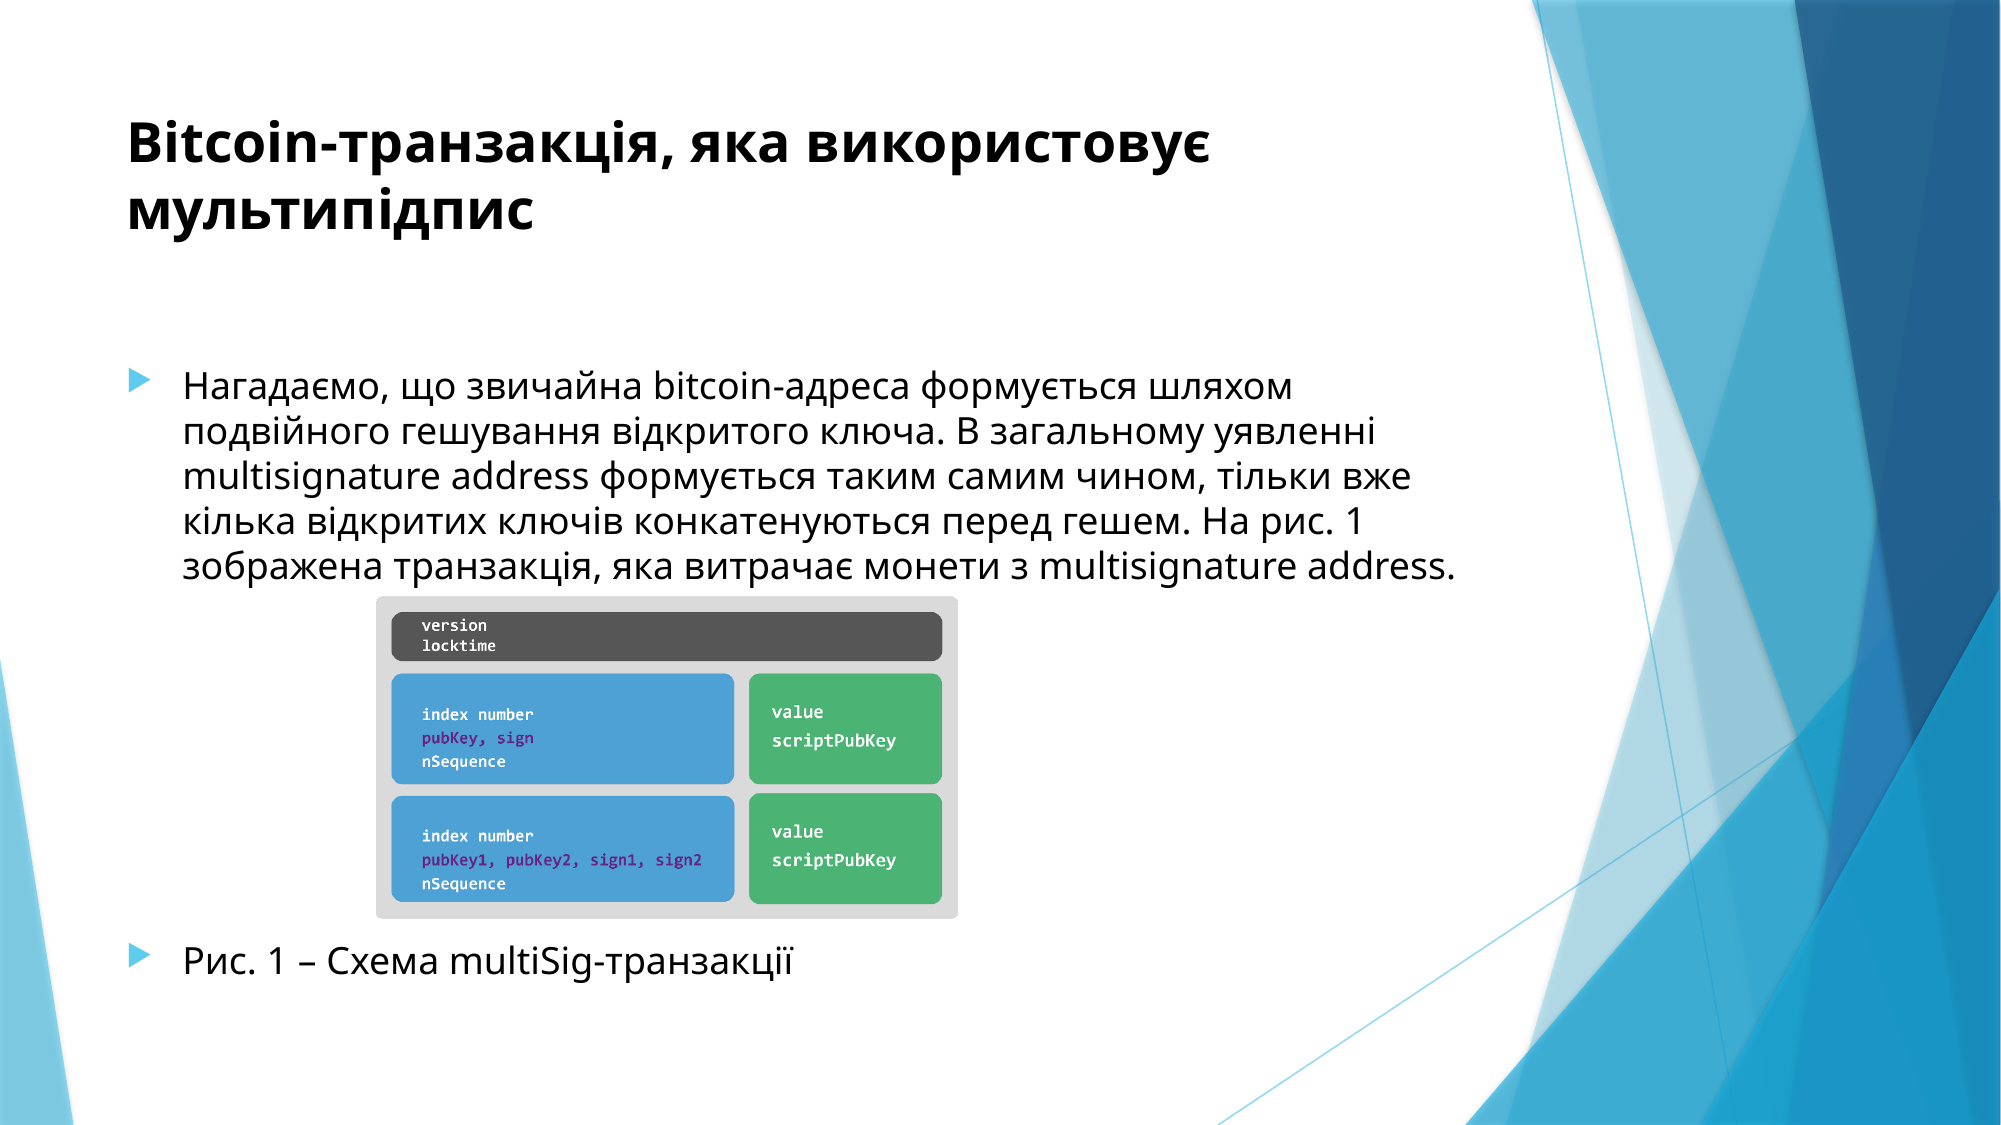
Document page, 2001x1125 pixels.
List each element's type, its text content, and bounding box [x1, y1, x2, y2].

list Нагадаємо, що звичайна bitcoin-адреса формується шляхом подвійного гешування відкритого ключа. В загальному уявленні multisignature address формується таким самим чином, тільки вже кілька відкритих ключів конкатенуються перед гешем. На рис. 1 зображена транзакція, яка витрачає монети з multisignature address. Рис. 1 – Схема multiSig-транзакції [111, 354, 1522, 992]
title Bitcoin-транзакція, яка використовує мультипідпис [111, 99, 1522, 317]
picture [363, 586, 973, 927]
